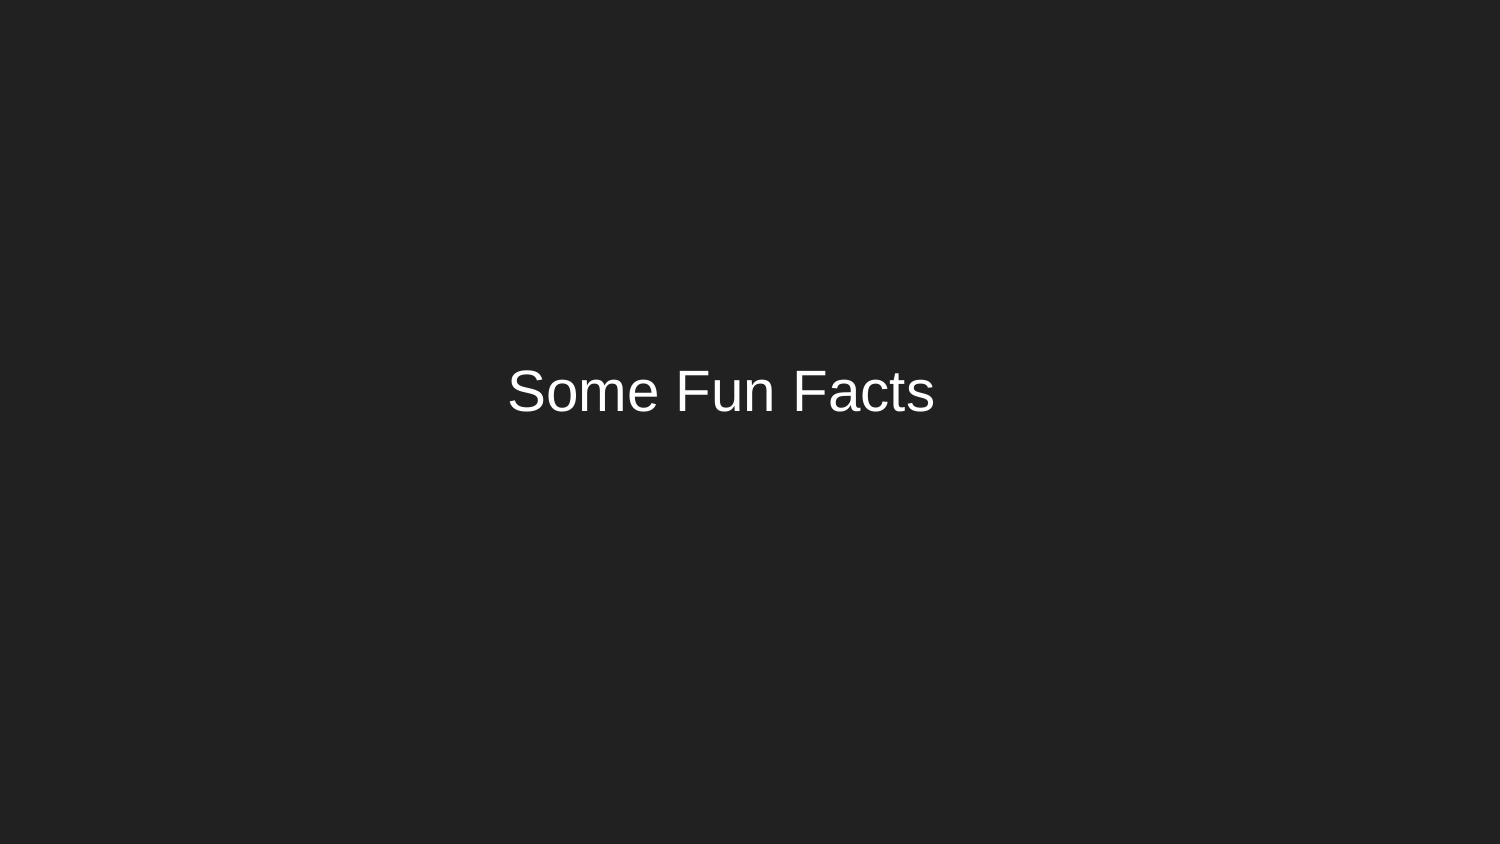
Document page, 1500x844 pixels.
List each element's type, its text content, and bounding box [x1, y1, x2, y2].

title Some Fun Facts [22, 338, 1421, 433]
